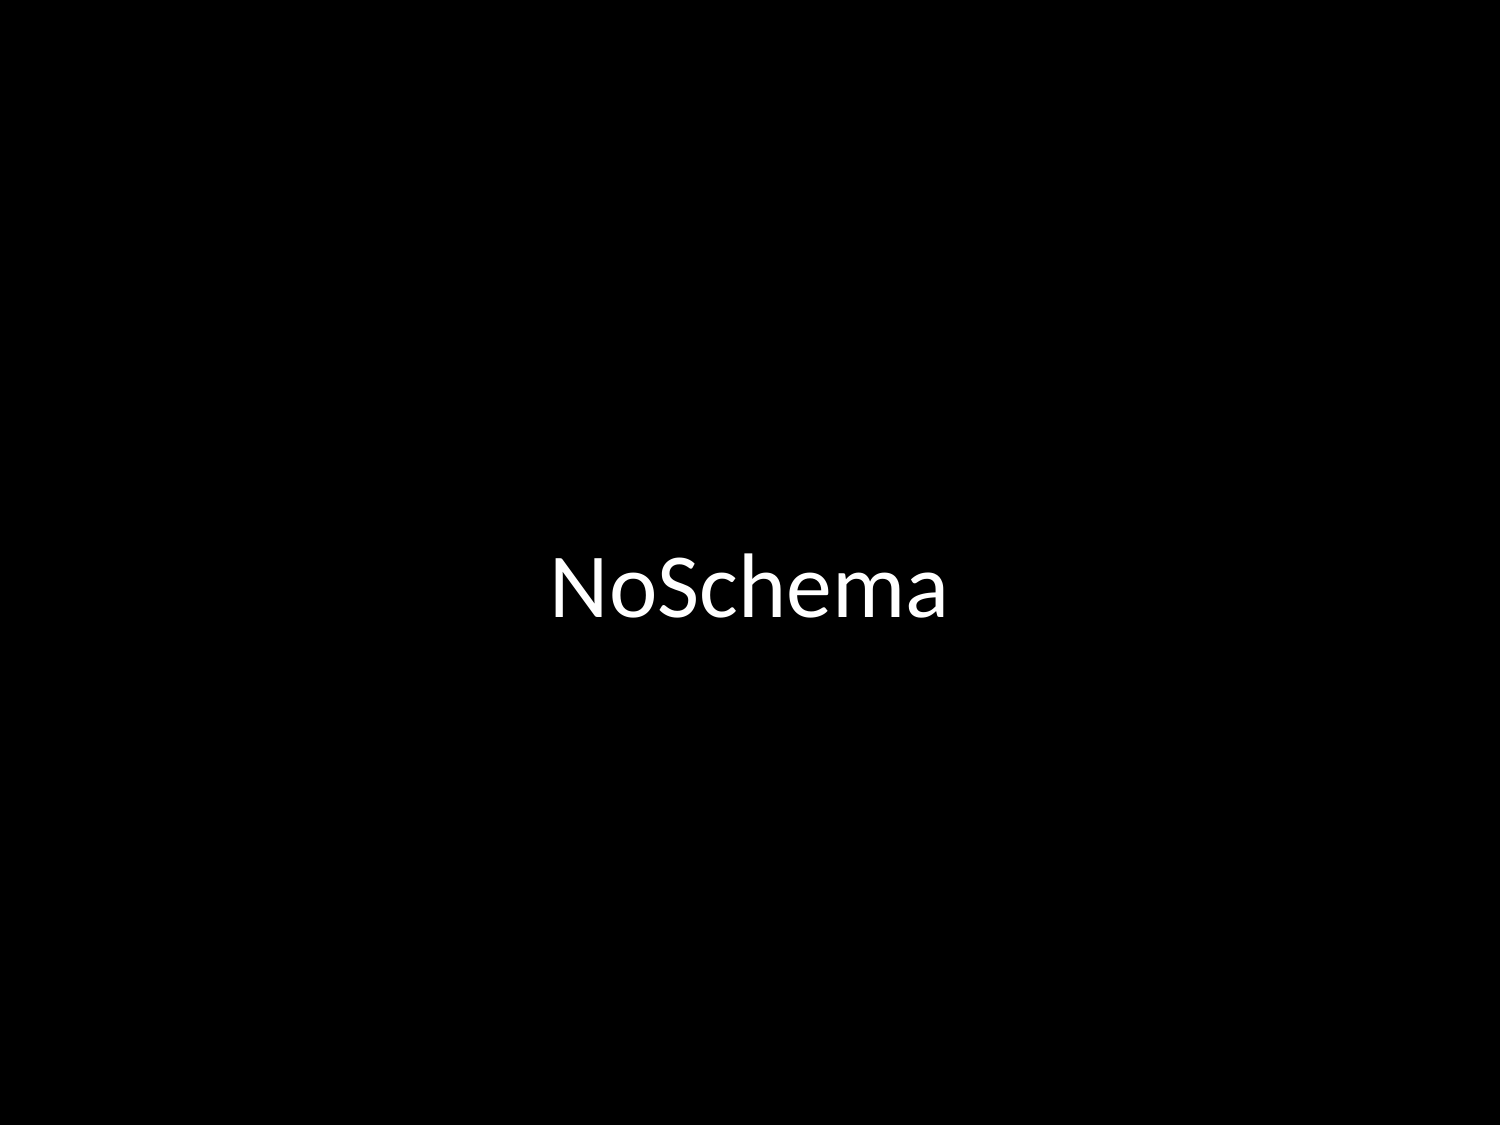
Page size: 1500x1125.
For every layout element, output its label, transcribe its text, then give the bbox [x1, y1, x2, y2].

title NoSchema [75, 487, 1425, 675]
